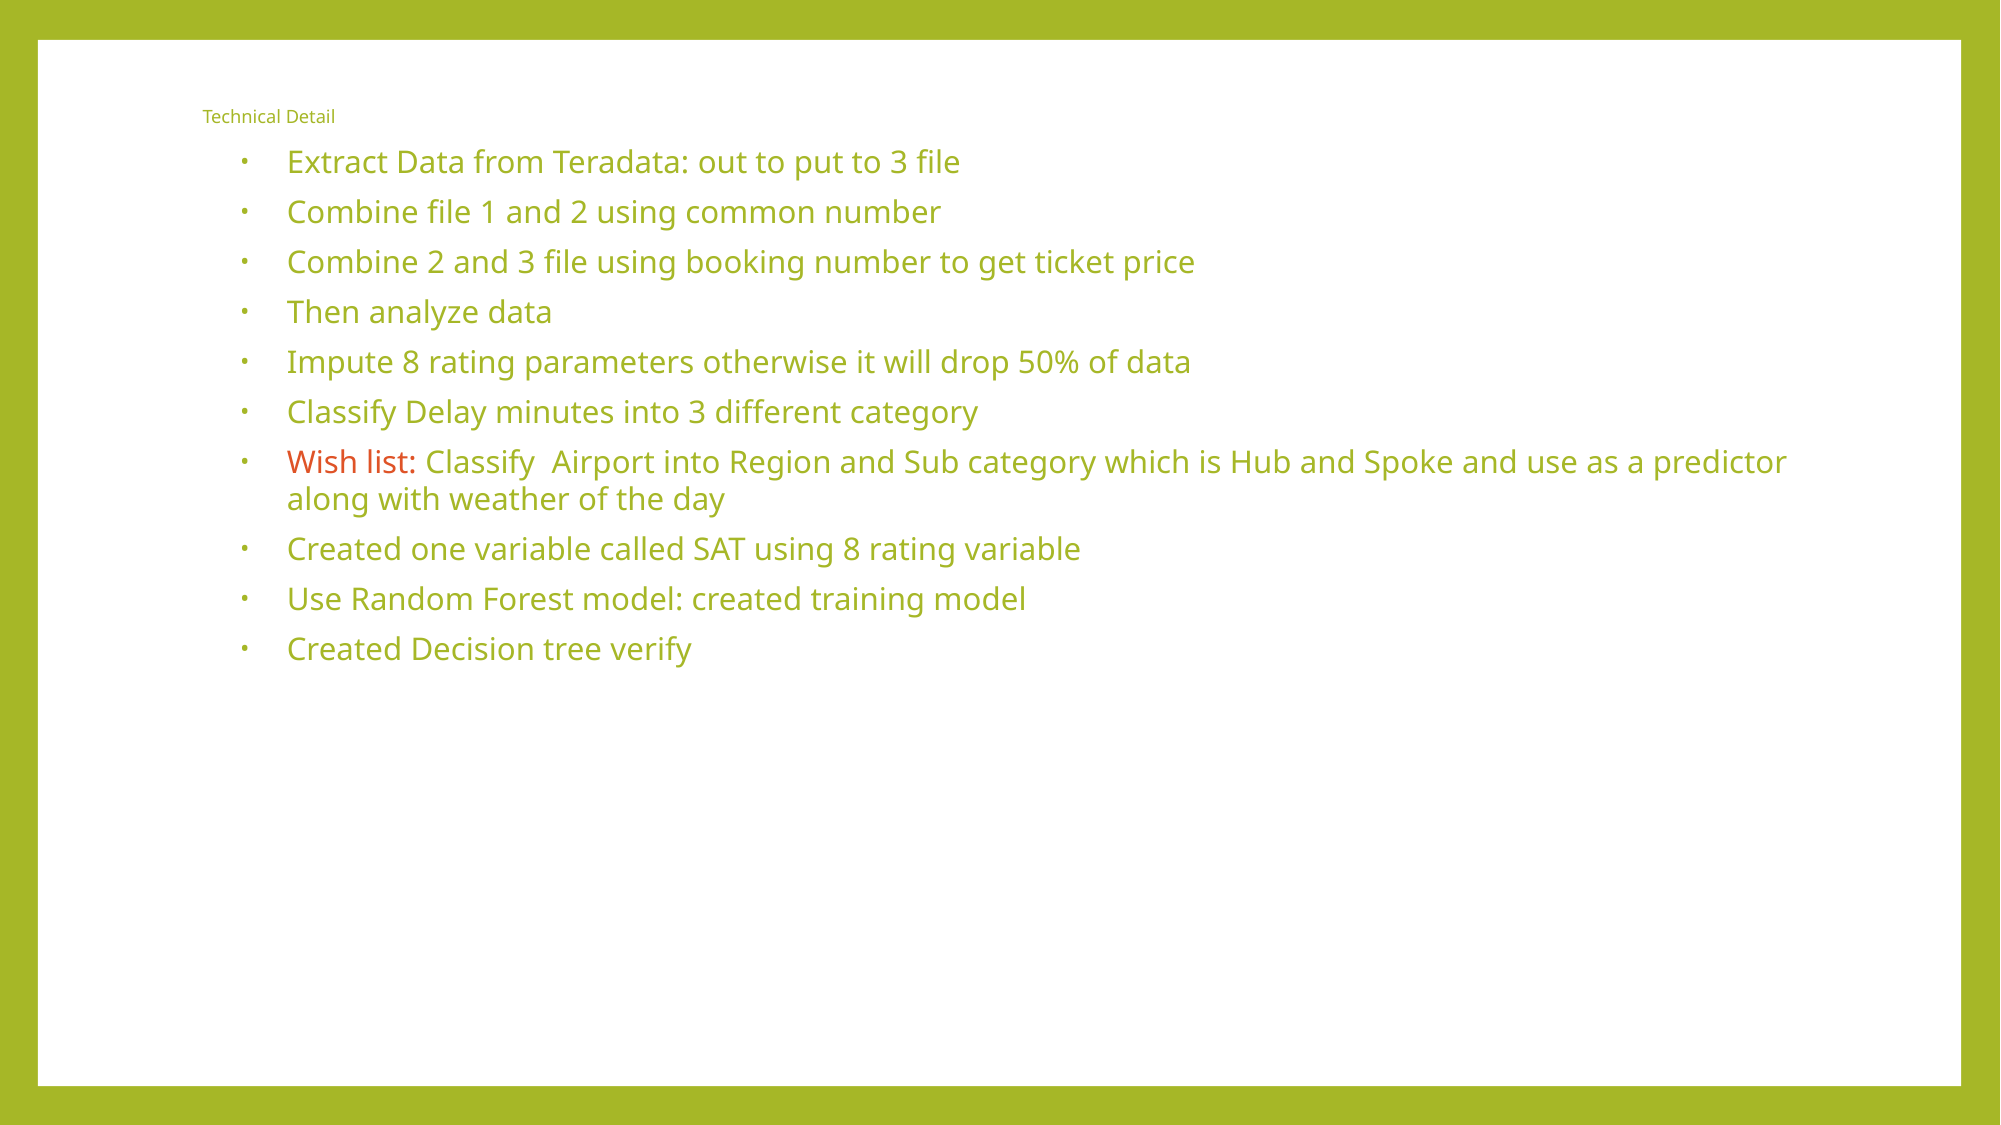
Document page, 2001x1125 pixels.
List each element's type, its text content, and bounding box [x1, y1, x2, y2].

list Extract Data from Teradata: out to put to 3 file Combine file 1 and 2 using common number Combine 2 and 3 file using booking number to get ticket price Then analyze data Impute 8 rating parameters otherwise it will drop 50% of data Classify Delay minutes into 3 different category Wish list: Classify Airport into Region and Sub category which is Hub and Spoke and use as a predictor along with weather of the day Created one variable called SAT using 8 rating variable Use Random Forest model: created training model Created Decision tree verify [187, 134, 1808, 1000]
title Technical Detail [187, 99, 1808, 134]
